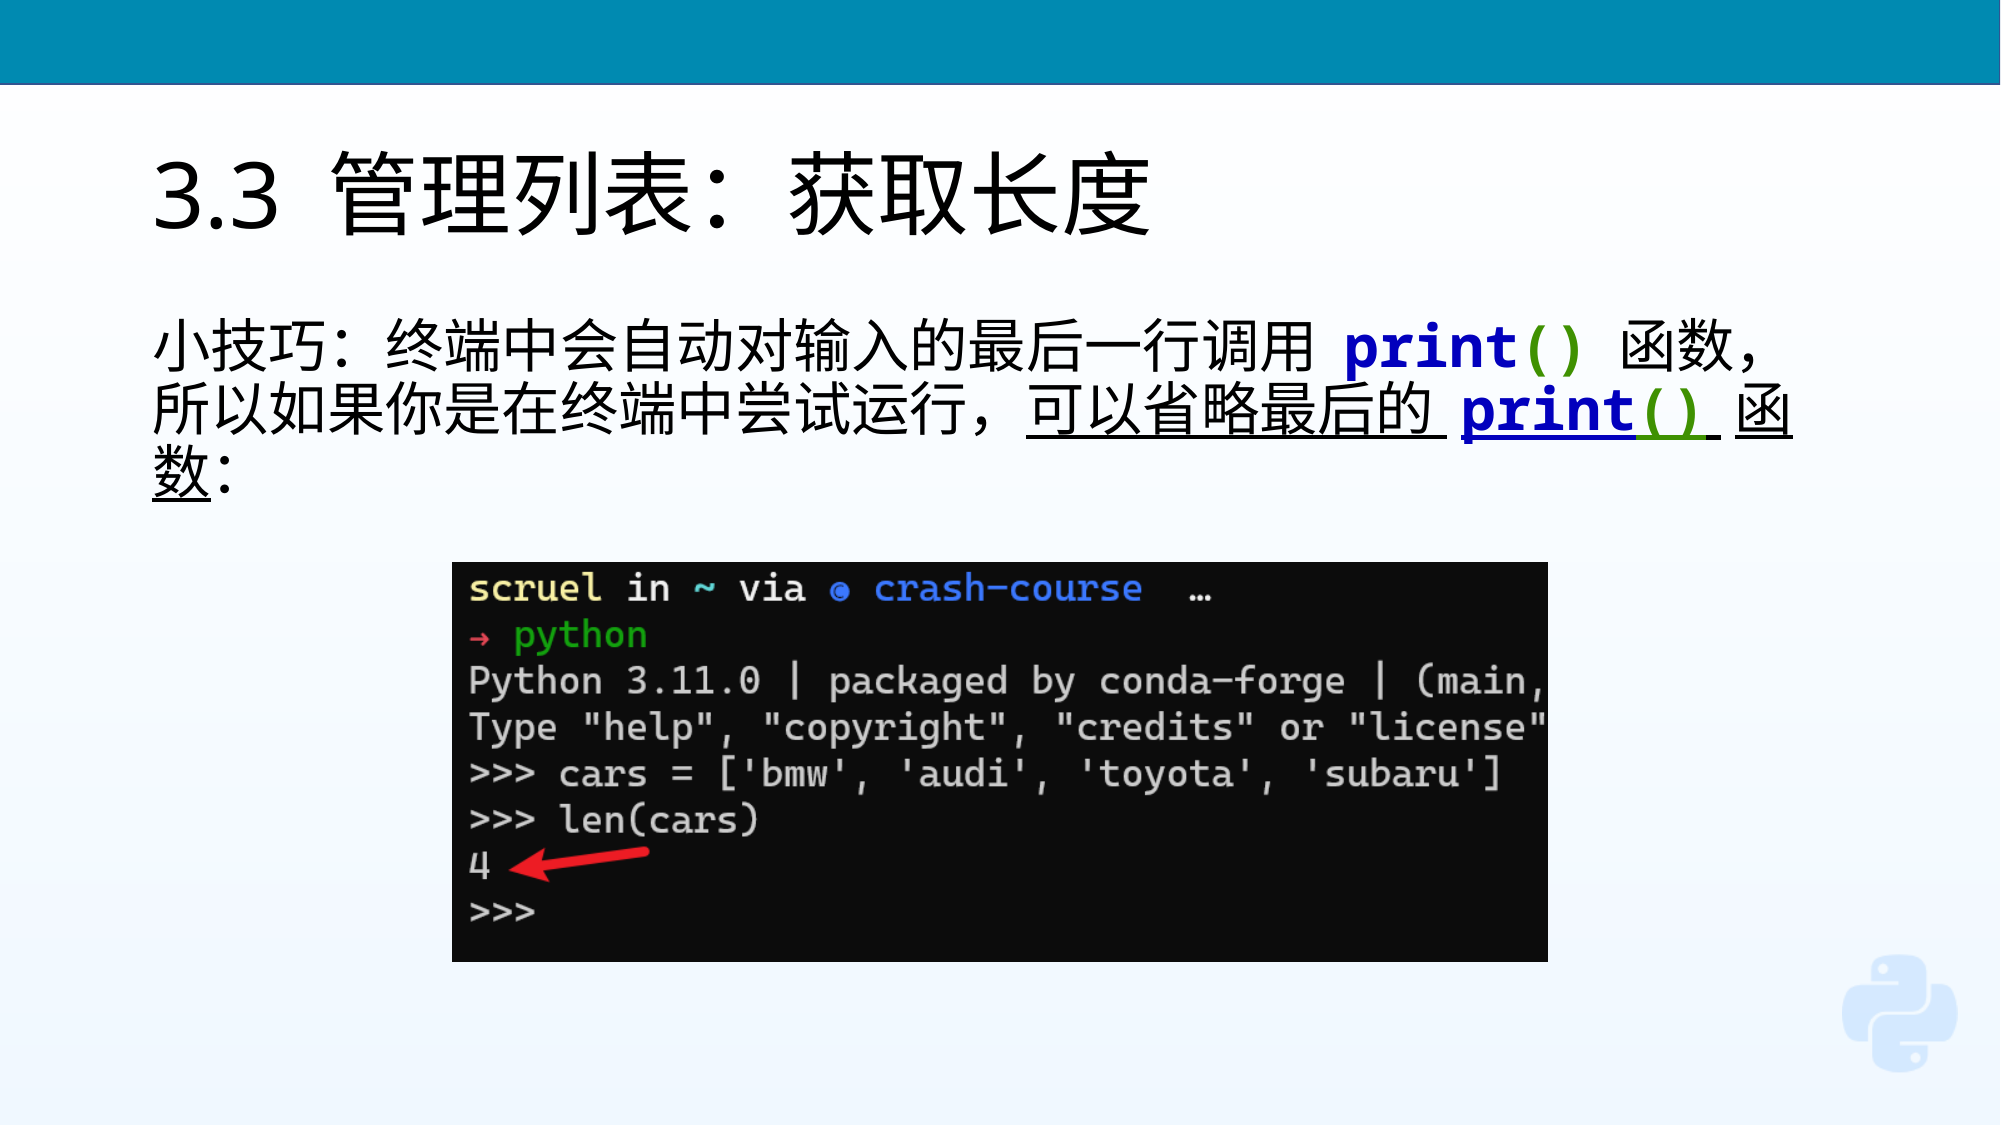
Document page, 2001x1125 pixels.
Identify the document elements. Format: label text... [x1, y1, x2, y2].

list 小技巧：终端中会自动对输入的最后一行调用 print() 函数，所以如果你是在终端中尝试运行，可以省略最后的 print() 函数： [137, 310, 1863, 1024]
title 3.3 管理列表：获取长度 [137, 115, 1863, 282]
picture [452, 562, 1548, 962]
picture [1842, 946, 1958, 1081]
